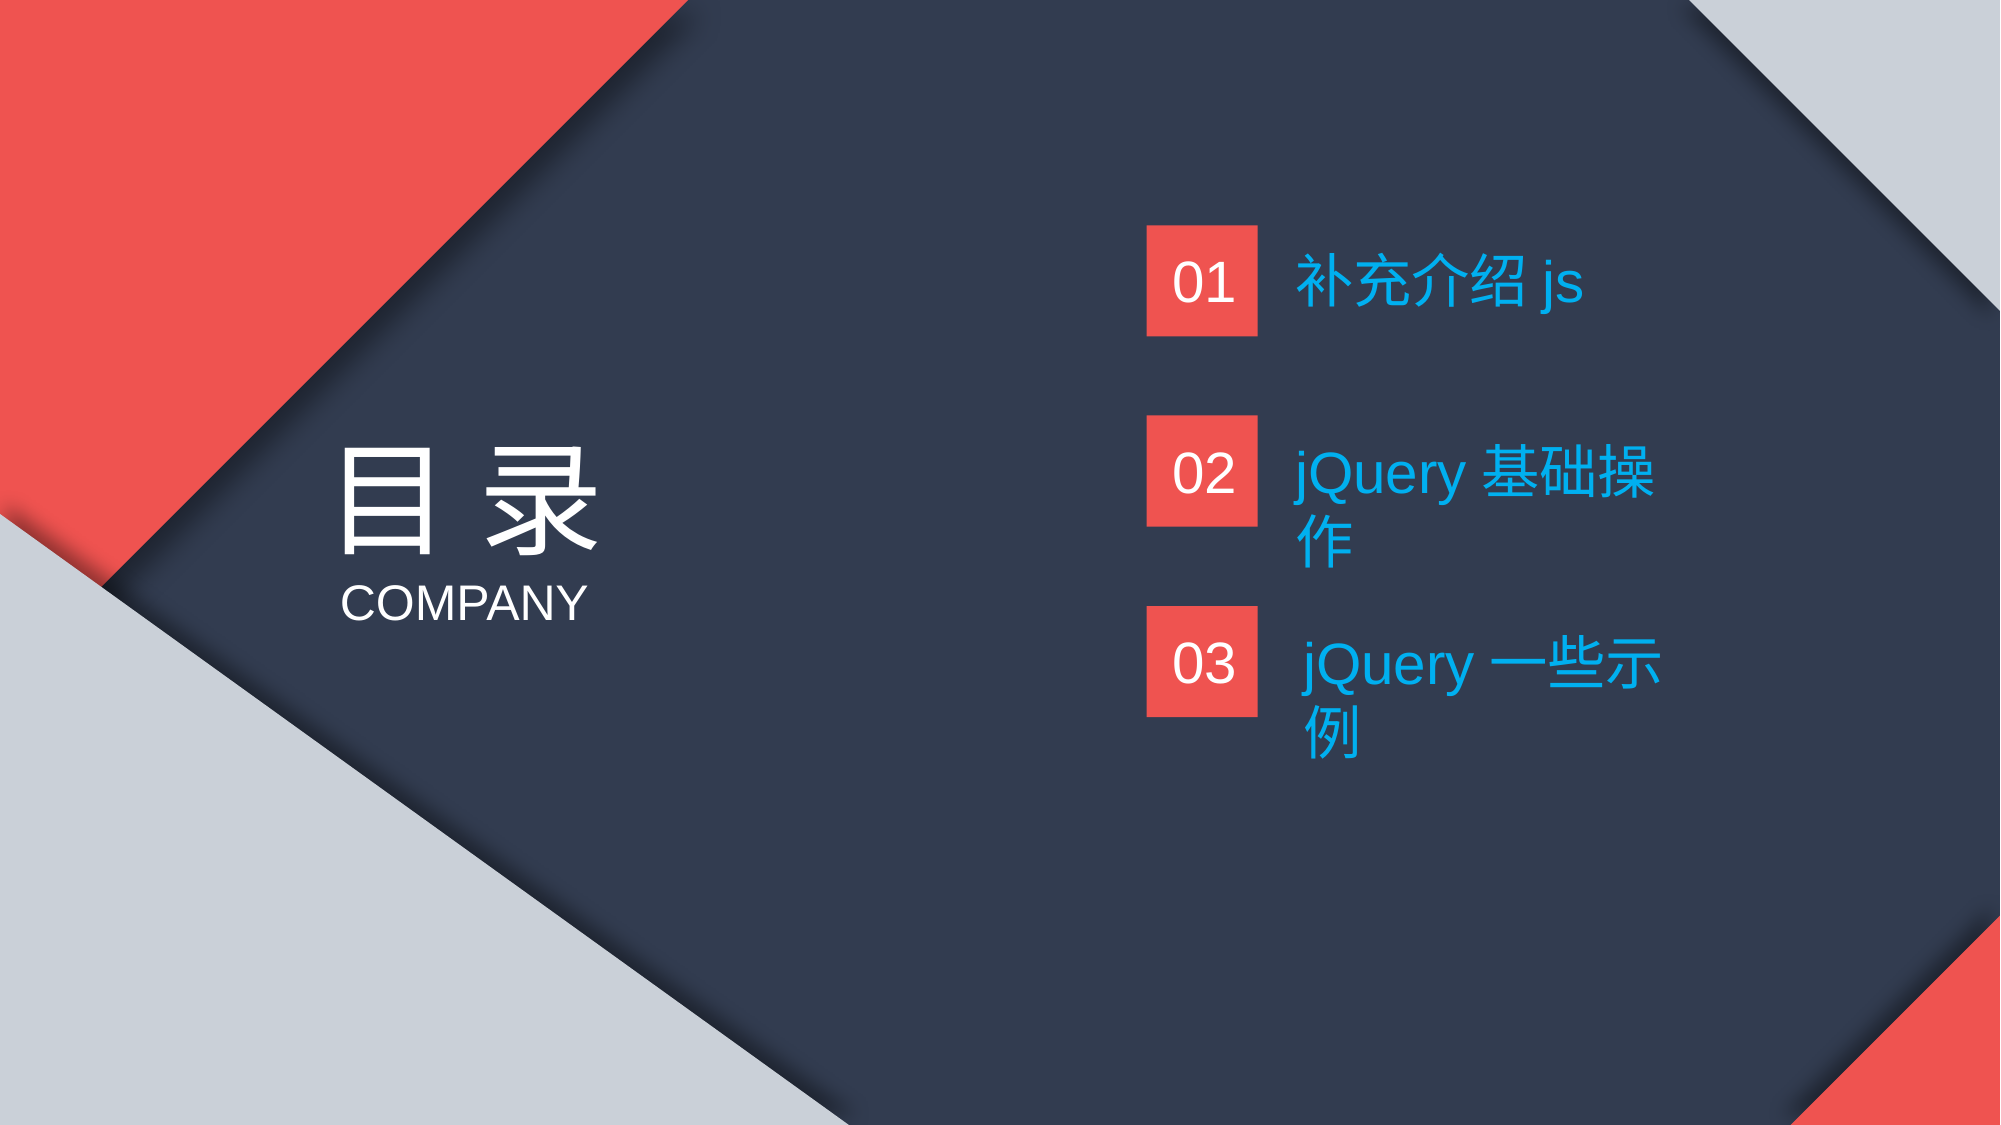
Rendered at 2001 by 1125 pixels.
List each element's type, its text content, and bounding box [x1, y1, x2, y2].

text_box [0, 512, 851, 1125]
text_box 02 [1157, 427, 1253, 513]
text_box 目 录 COMPANY [310, 413, 619, 638]
text_box 03 [1157, 618, 1253, 703]
text_box [0, 0, 690, 570]
text_box jQuery基础操作 [1280, 427, 1724, 582]
text_box [1146, 415, 1258, 527]
text_box 01 [1157, 237, 1253, 322]
text_box [1146, 225, 1258, 337]
text_box [1146, 606, 1258, 718]
text_box [1789, 914, 2000, 1125]
text_box [1687, 0, 2000, 313]
text_box jQuery一些示例 [1288, 618, 1732, 774]
text_box 补充介绍js [1280, 237, 1724, 322]
